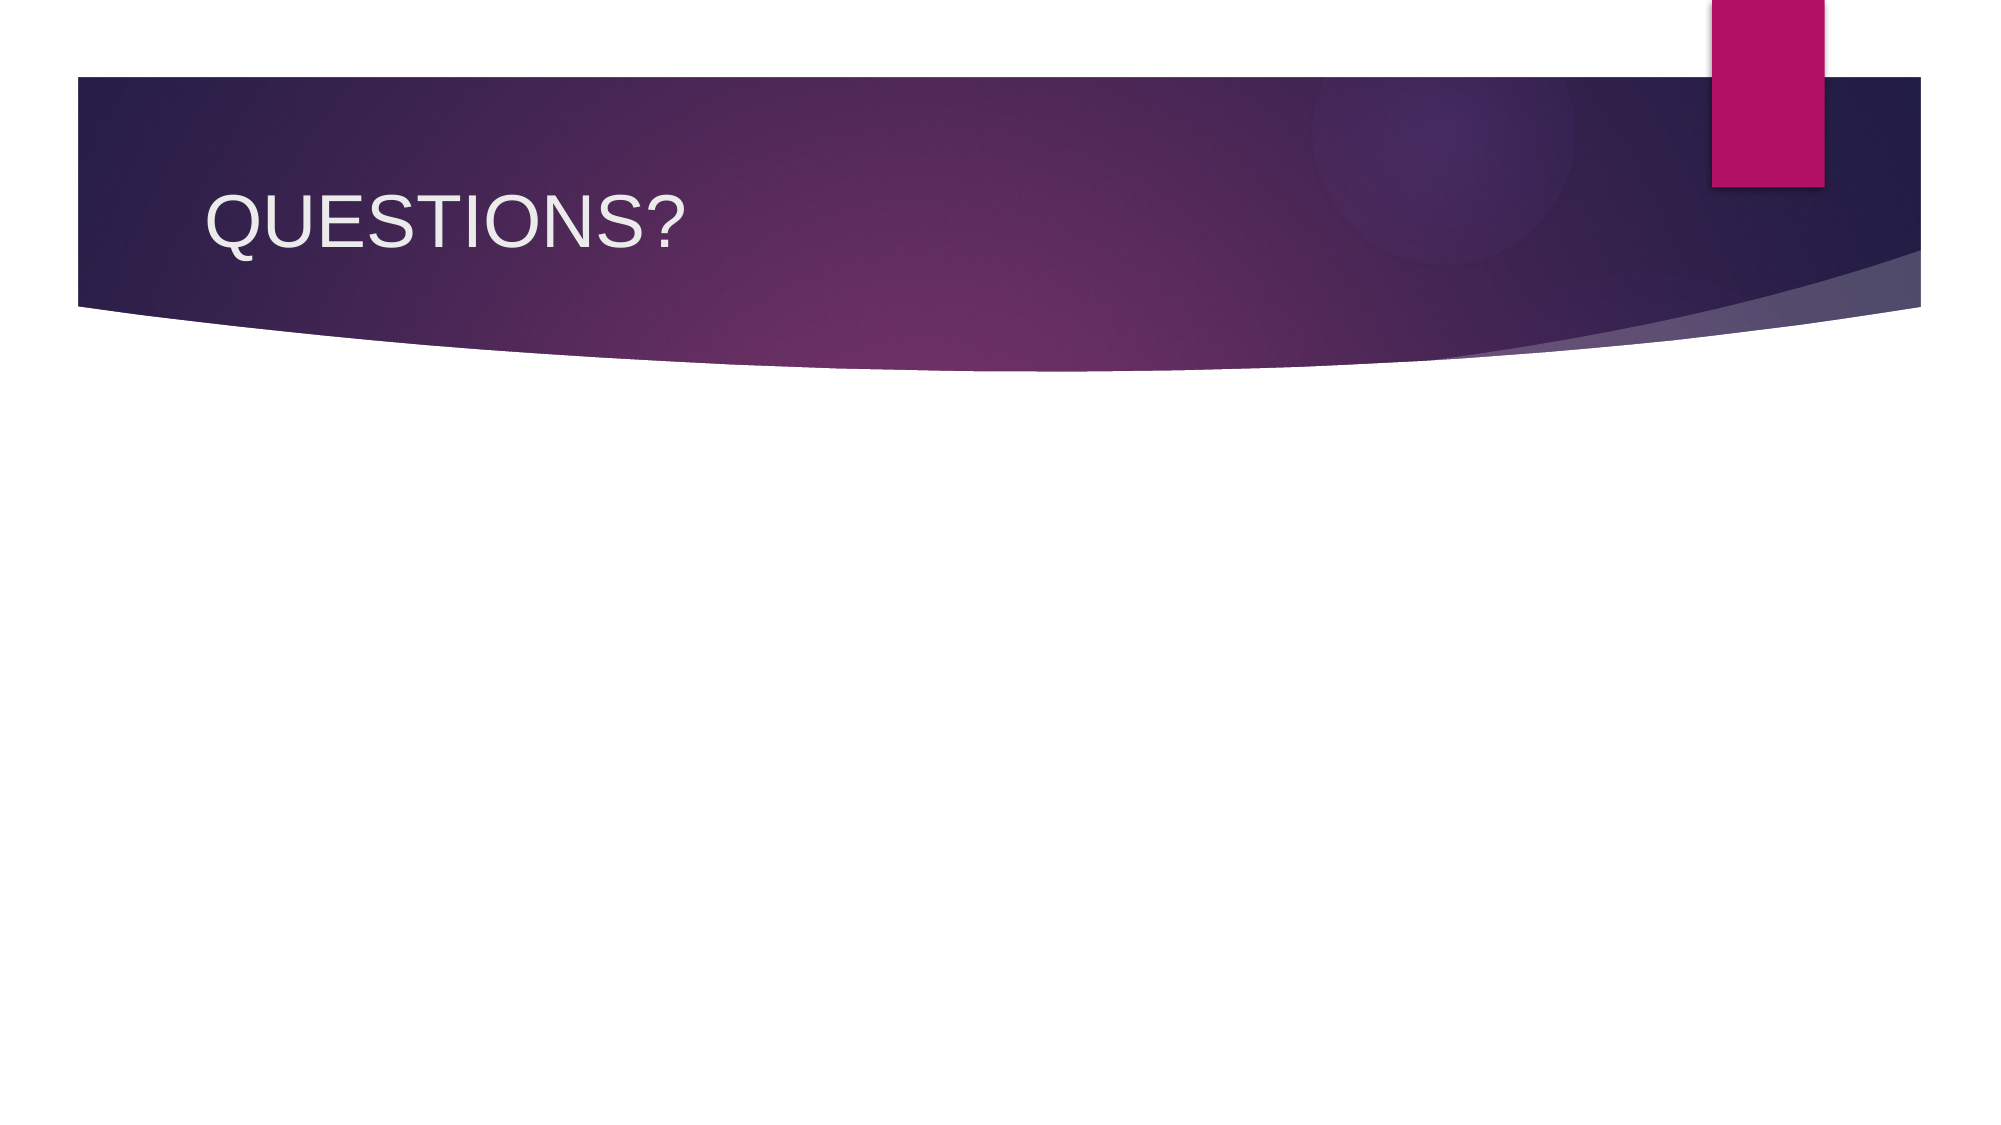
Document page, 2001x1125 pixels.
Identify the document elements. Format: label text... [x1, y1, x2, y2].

title QUESTIONS? [189, 159, 1627, 276]
